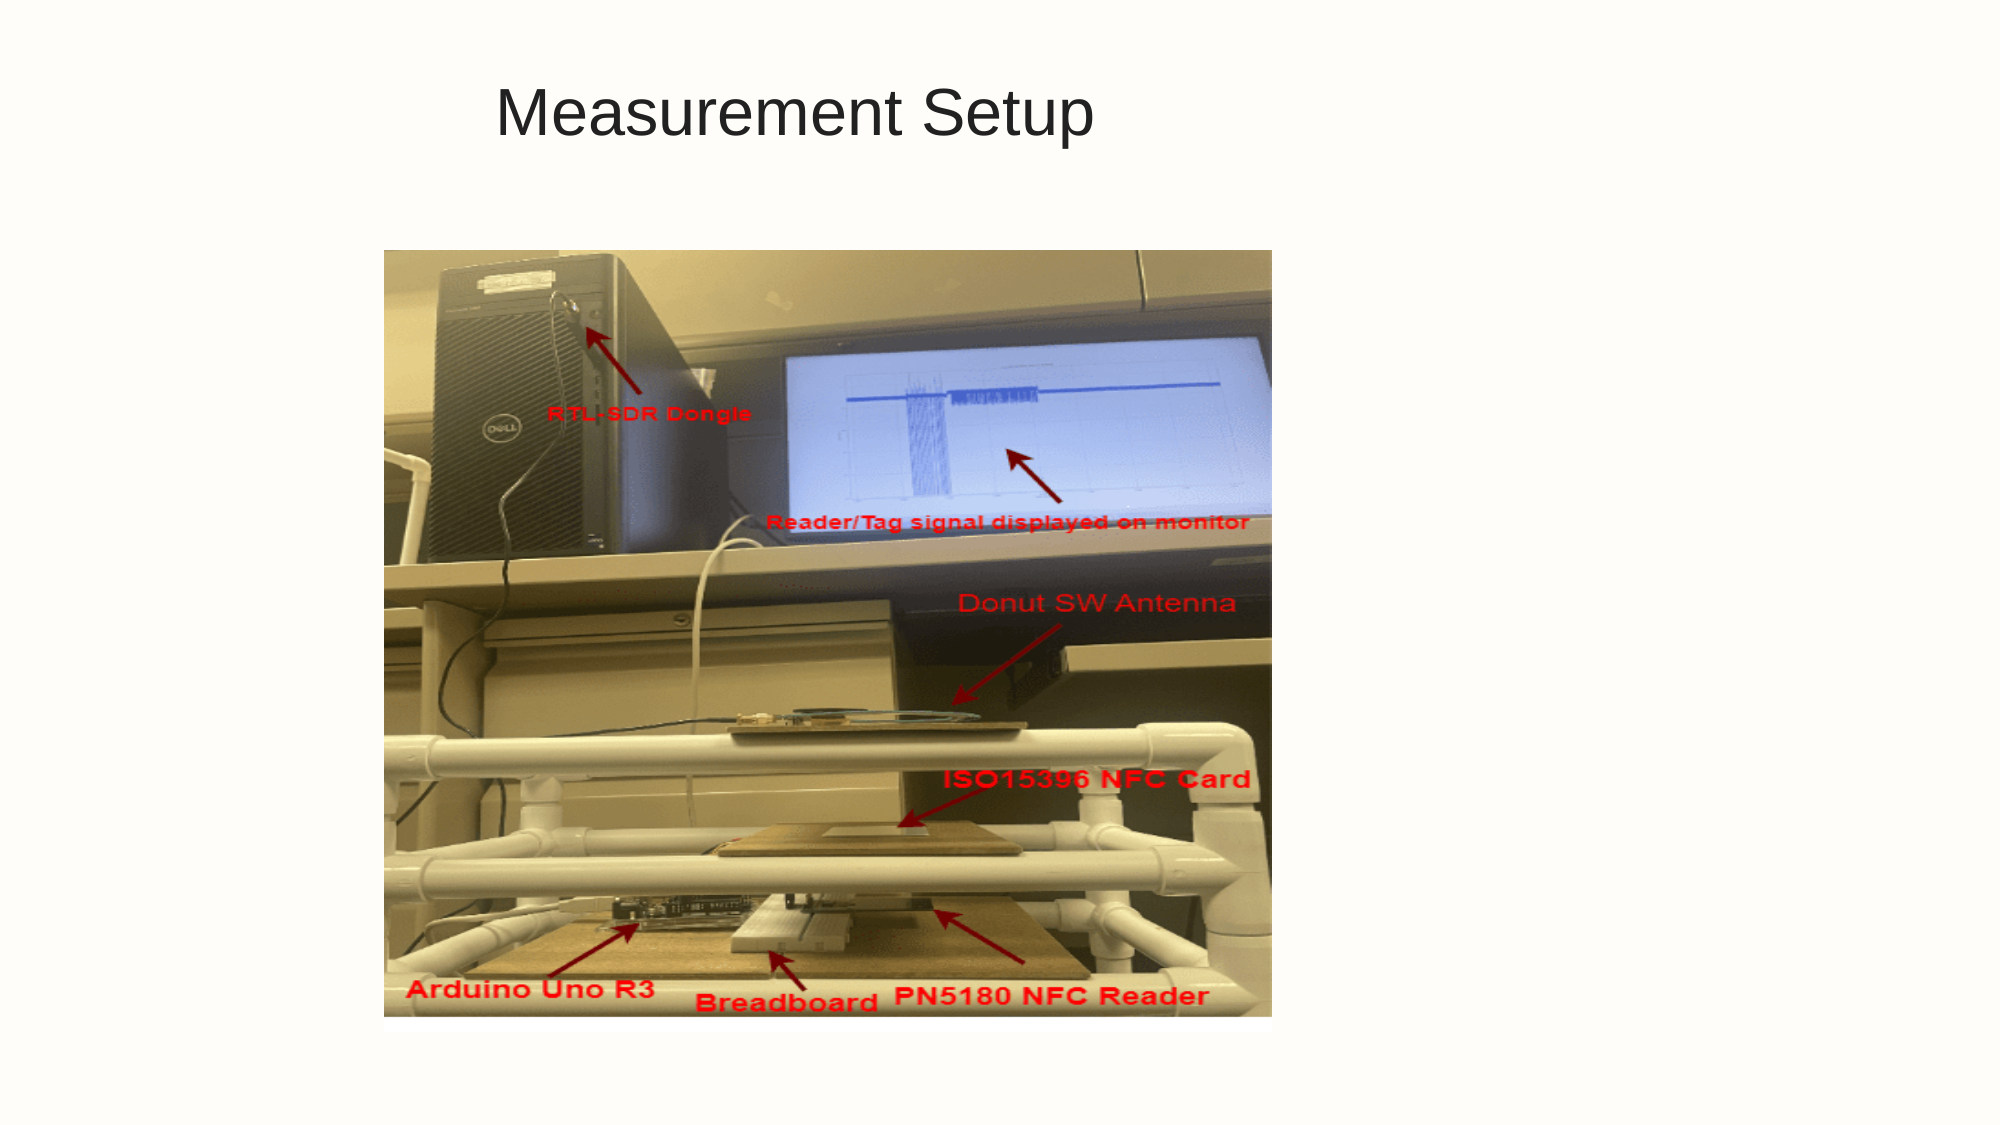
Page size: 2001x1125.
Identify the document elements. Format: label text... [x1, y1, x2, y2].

picture [384, 250, 1272, 1033]
title Measurement Setup [480, 47, 1209, 179]
